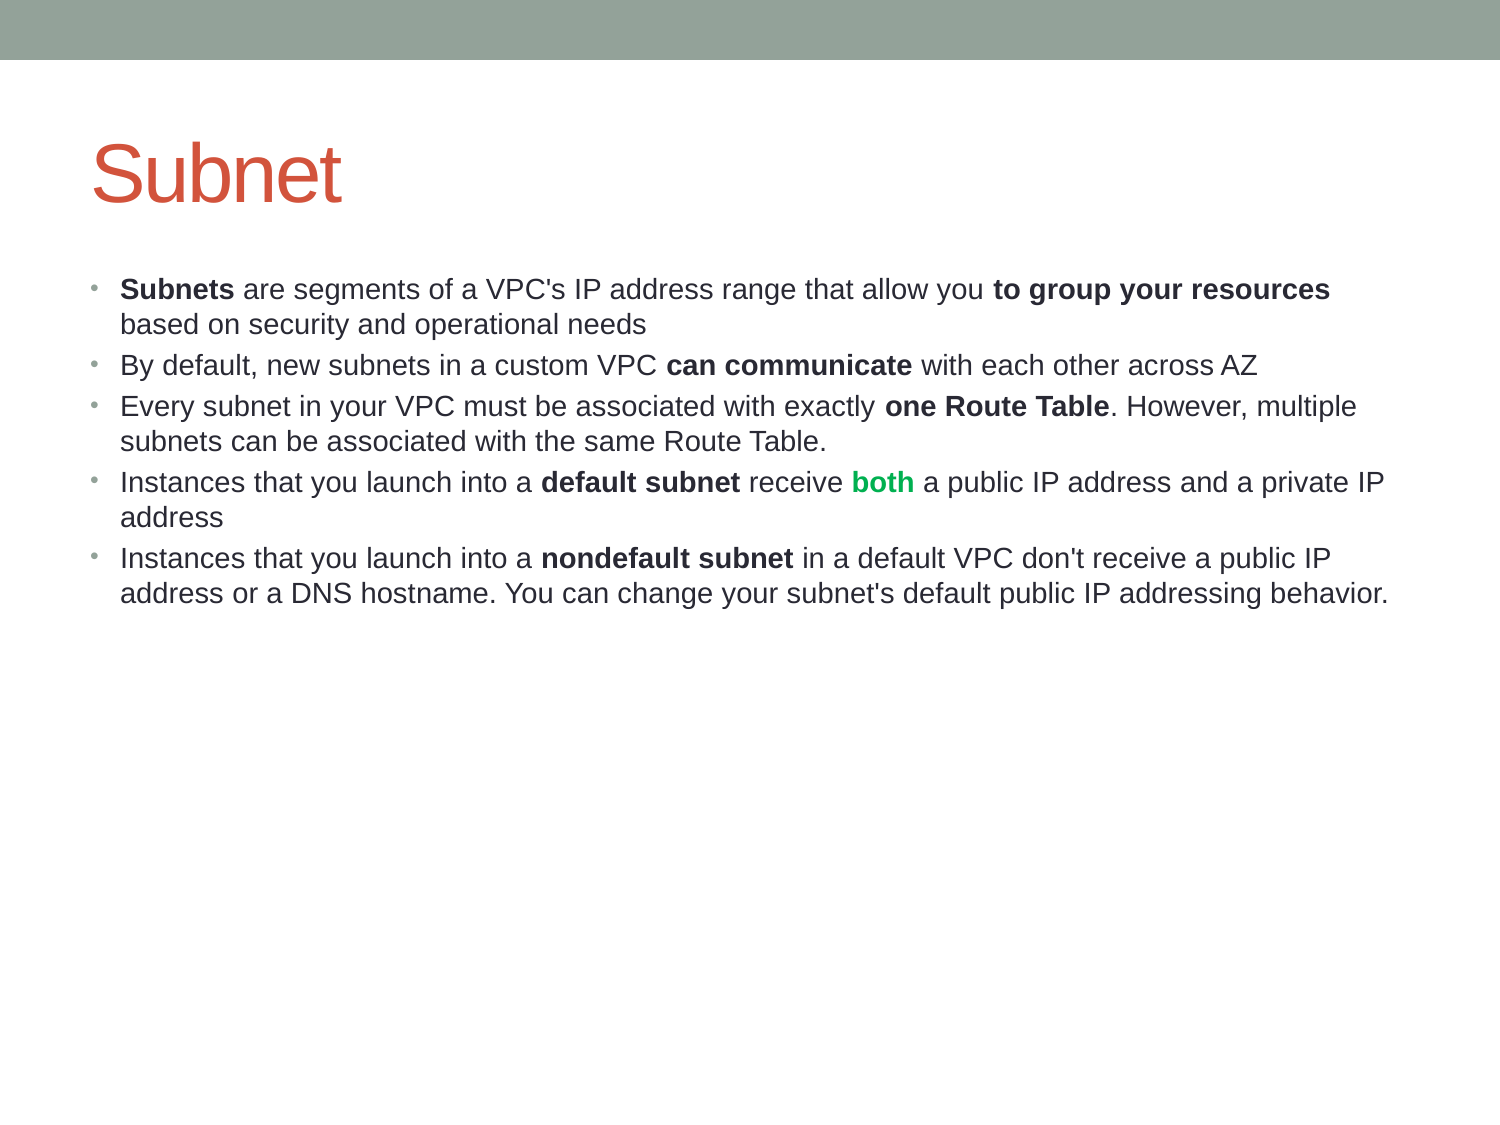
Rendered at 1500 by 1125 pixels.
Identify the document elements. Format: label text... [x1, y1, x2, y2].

list Subnets are segments of a VPC's IP address range that allow you to group your resources based on security and operational needs By default, new subnets in a custom VPC can communicate with each other across AZ Every subnet in your VPC must be associated with exactly one Route Table. However, multiple subnets can be associated with the same Route Table. Instances that you launch into a default subnet receive both a public IP address and a private IP address Instances that you launch into a nondefault subnet in a default VPC don't receive a public IP address or a DNS hostname. You can change your subnet's default public IP addressing behavior. [75, 262, 1425, 1063]
title Subnet [75, 87, 1425, 250]
